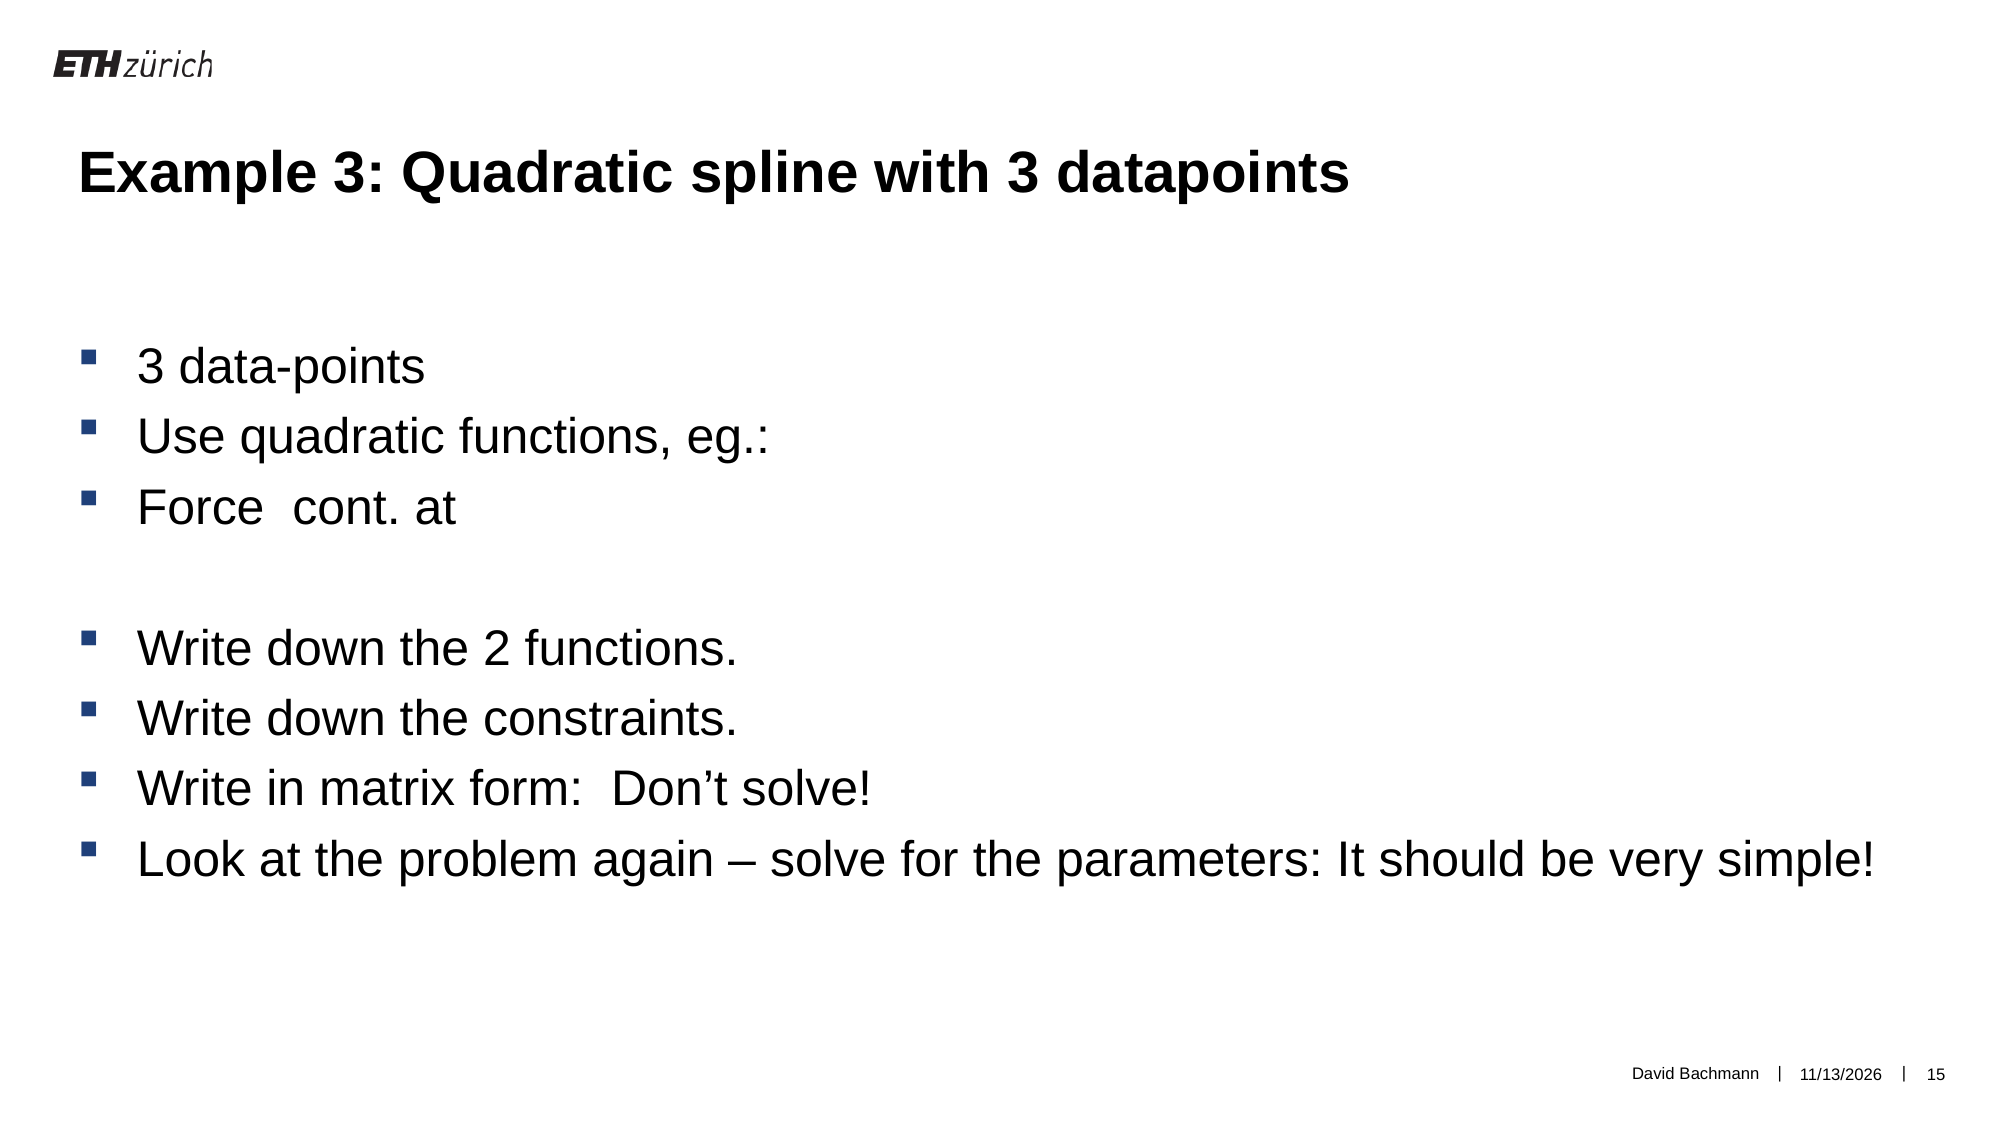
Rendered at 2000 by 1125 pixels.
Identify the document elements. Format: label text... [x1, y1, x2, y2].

footer David Bachmann [999, 1034, 1760, 1111]
text_box Example 3: Quadratic spline with 3 datapoints [54, 125, 1948, 285]
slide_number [1790, 1034, 1892, 1112]
slide_number 15 [1906, 1034, 1966, 1112]
